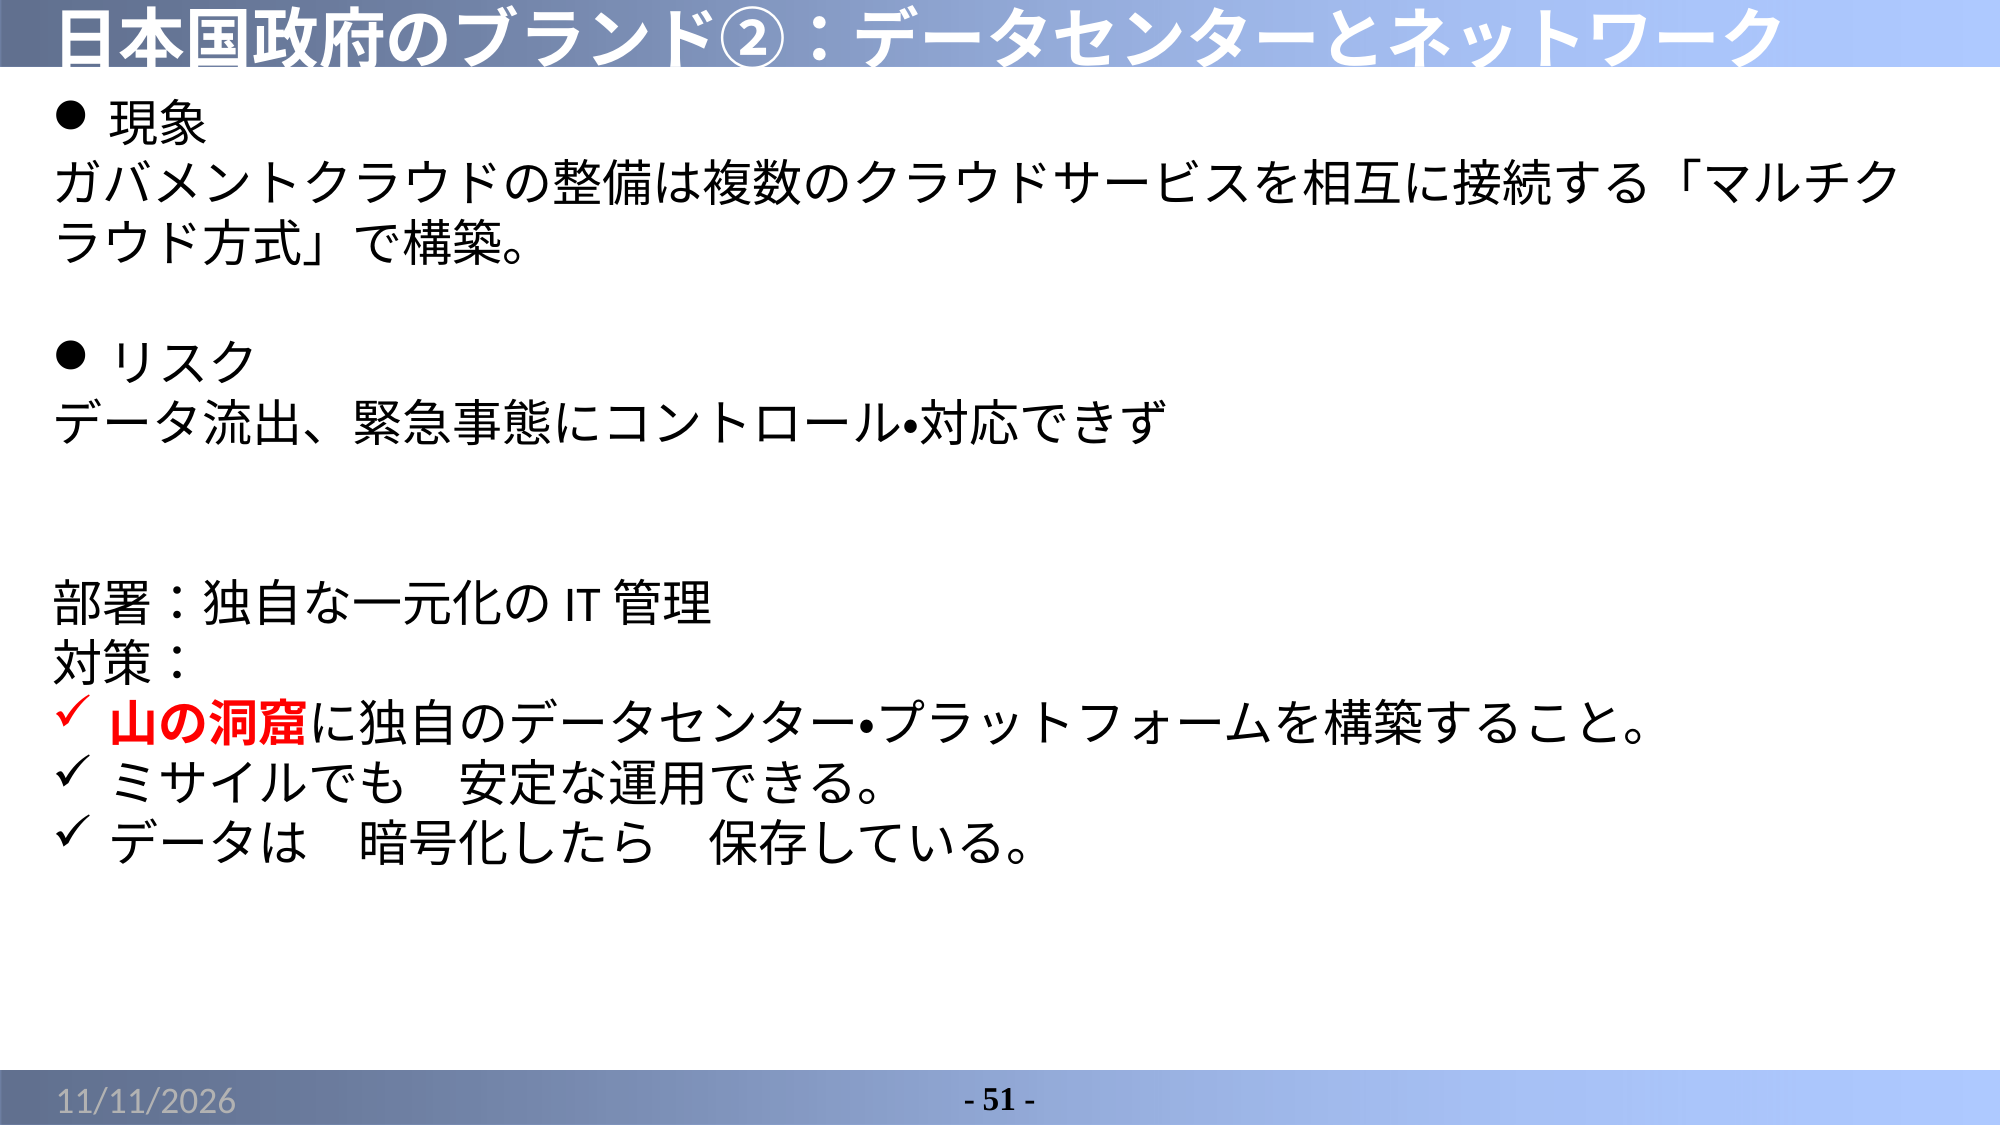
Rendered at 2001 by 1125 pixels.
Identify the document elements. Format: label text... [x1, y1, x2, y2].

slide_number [55, 1076, 516, 1122]
list 現象 ガバメントクラウドの整備は複数のクラウドサービスを相互に接続する「マルチクラウド方式」で構築。 リスク データ流出、緊急事態にコントロール・対応できず 部署：独自な一元化のIT管理 対策： 山の洞窟に独自のデータセンター・プラットフォームを構築すること。 ミサイルでも 安定な運用できる。 データは 暗号化したら 保存している。 [52, 91, 1946, 940]
title 日本国政府のブランド②：データセンターとネットワーク [52, 0, 1946, 78]
slide_number - 51 - [934, 1078, 1063, 1117]
